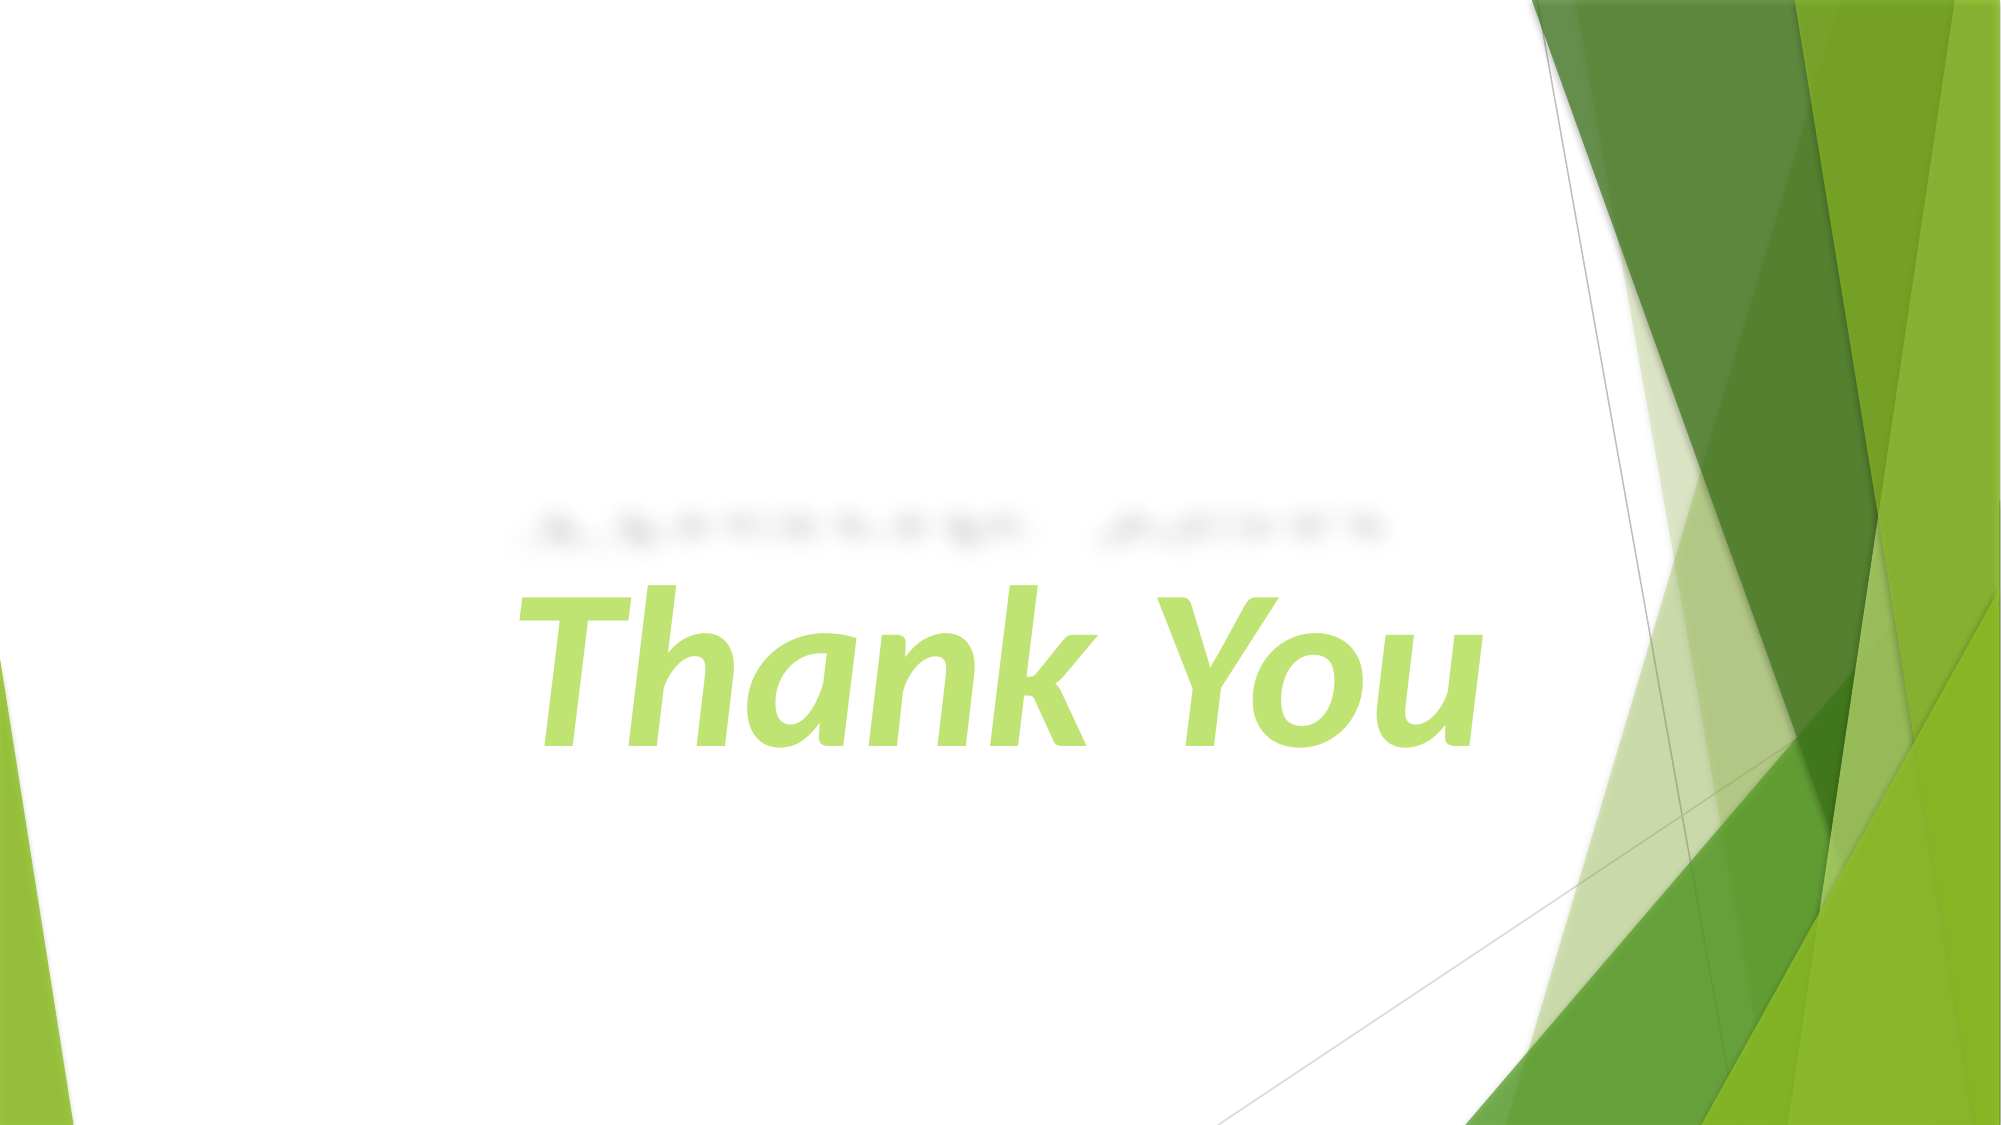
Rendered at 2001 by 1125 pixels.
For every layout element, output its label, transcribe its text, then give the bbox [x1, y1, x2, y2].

text_box Thank You [493, 509, 1507, 800]
